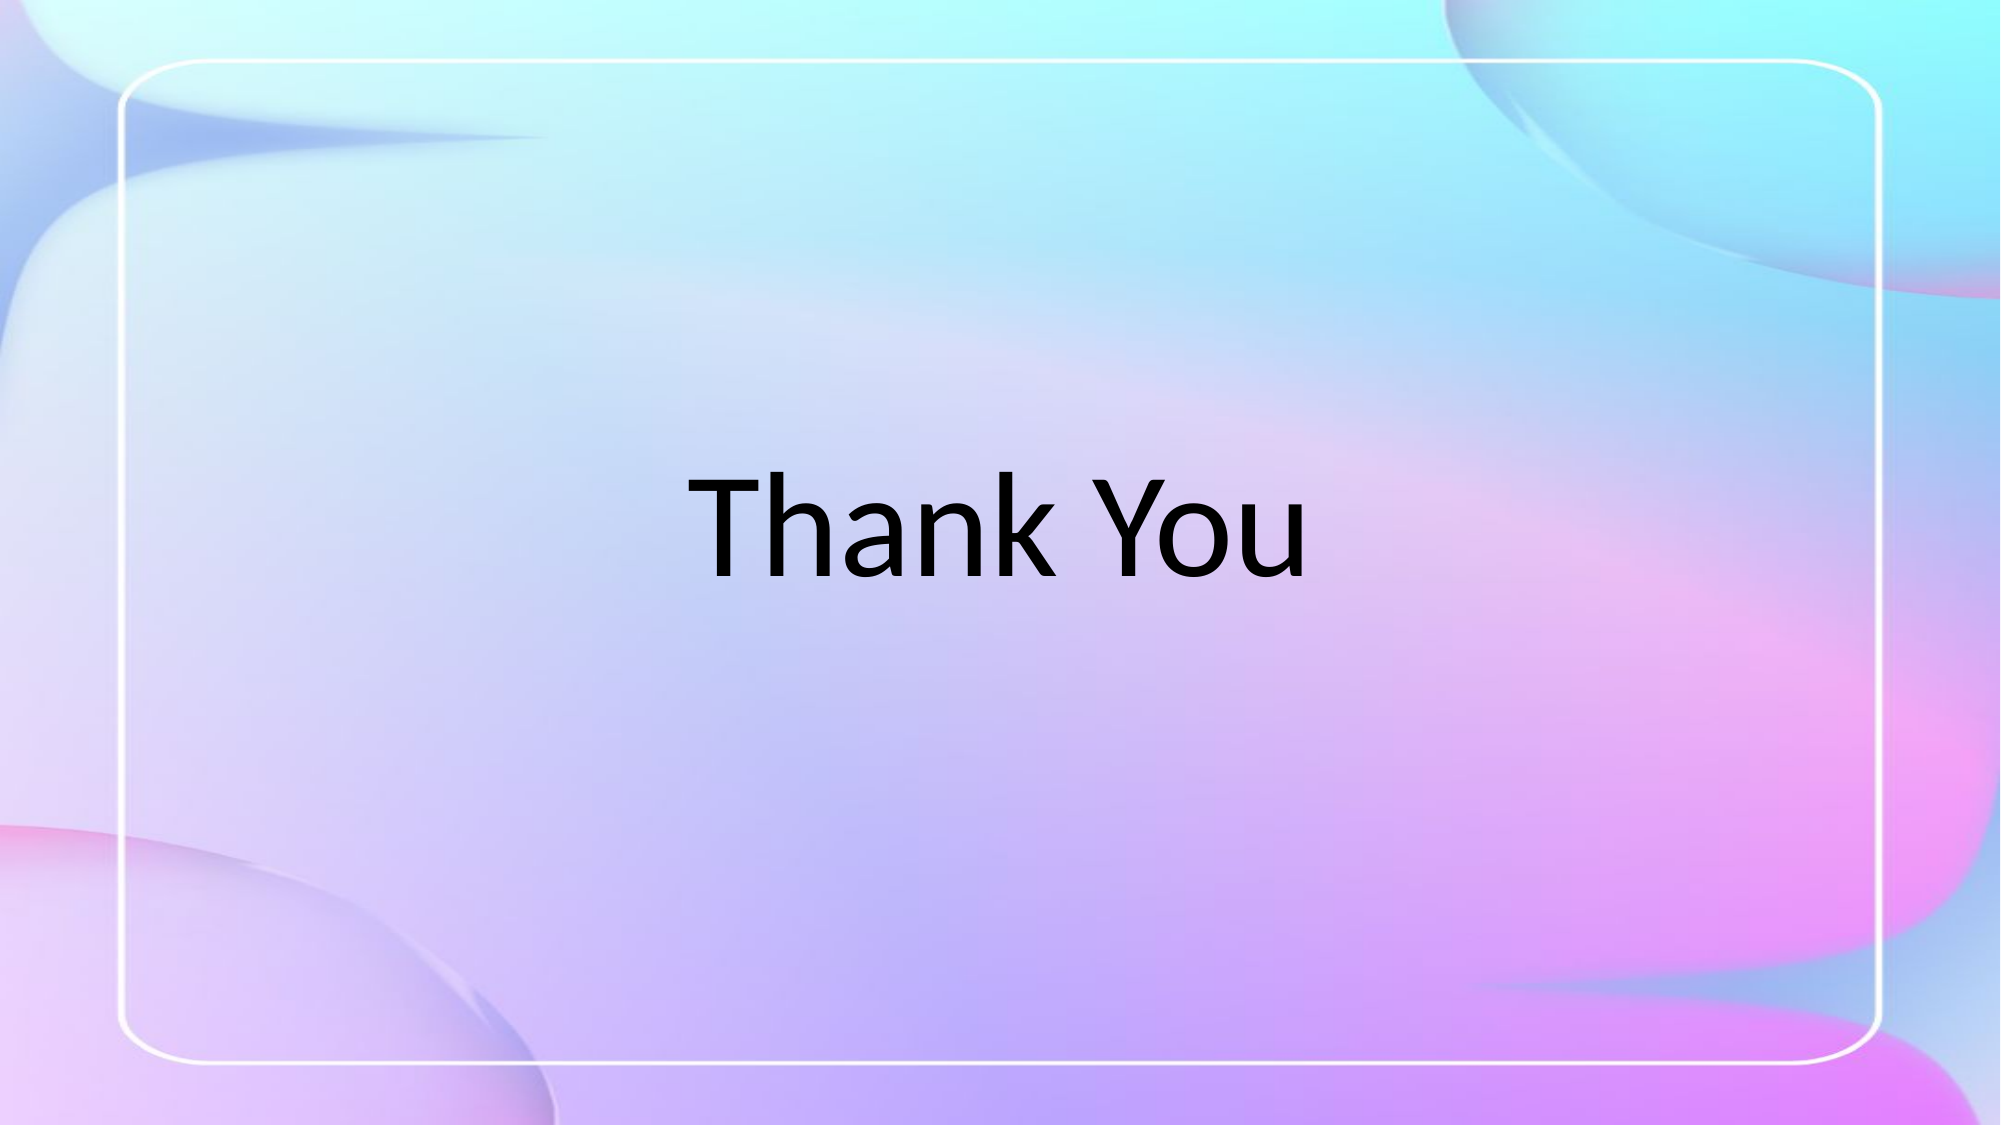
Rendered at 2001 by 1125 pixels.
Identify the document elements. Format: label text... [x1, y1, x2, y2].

title Thank You [554, 229, 1446, 617]
picture [0, 0, 2001, 1125]
